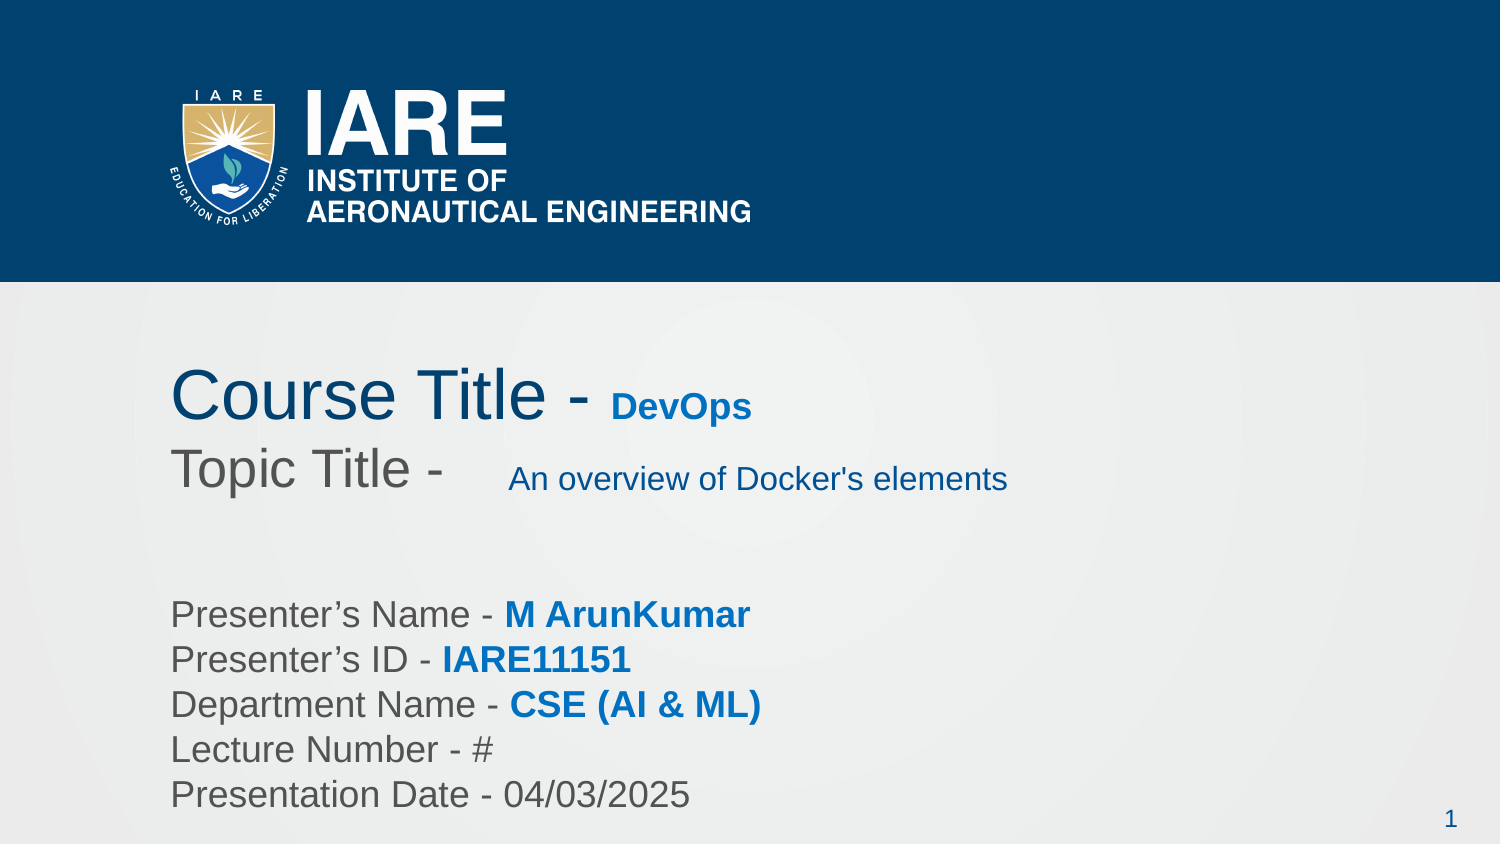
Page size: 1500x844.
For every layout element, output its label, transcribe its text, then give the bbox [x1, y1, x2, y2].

list Topic Title - [170, 440, 1331, 503]
slide_number 1 [1388, 790, 1474, 844]
title Course Title - DevOps [170, 357, 1331, 440]
text_box An overview of Docker's elements [493, 449, 1500, 505]
list Presenter’s Name - M ArunKumar Presenter’s ID - IARE11151 Department Name - CSE (AI & ML) Lecture Number - # Presentation Date - 04/03/2025 [170, 590, 1331, 827]
picture [170, 90, 750, 225]
